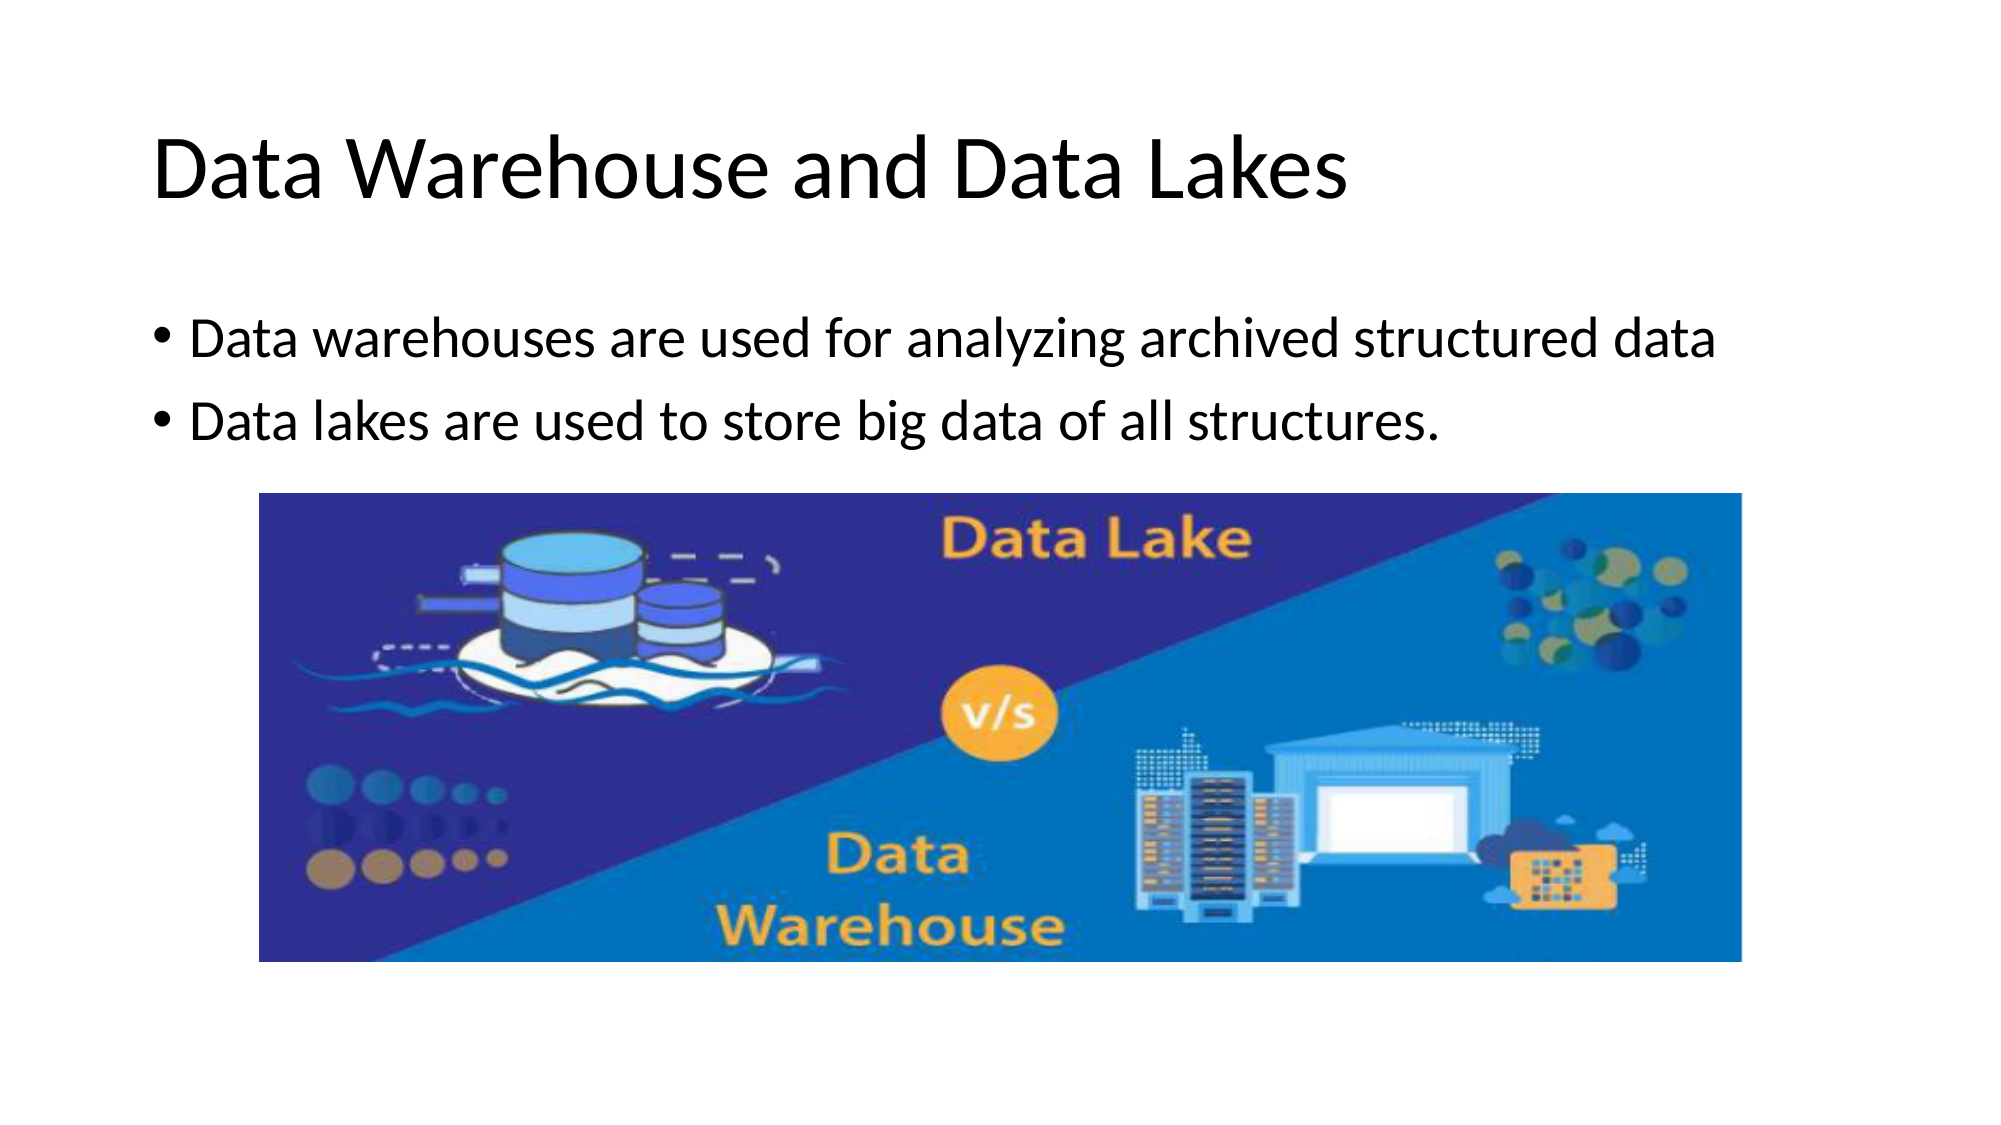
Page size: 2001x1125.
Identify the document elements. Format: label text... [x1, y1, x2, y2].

list Data warehouses are used for analyzing archived structured data Data lakes are used to store big data of all structures. [137, 299, 1863, 1014]
title Data Warehouse and Data Lakes [137, 59, 1863, 278]
picture [259, 492, 1751, 962]
